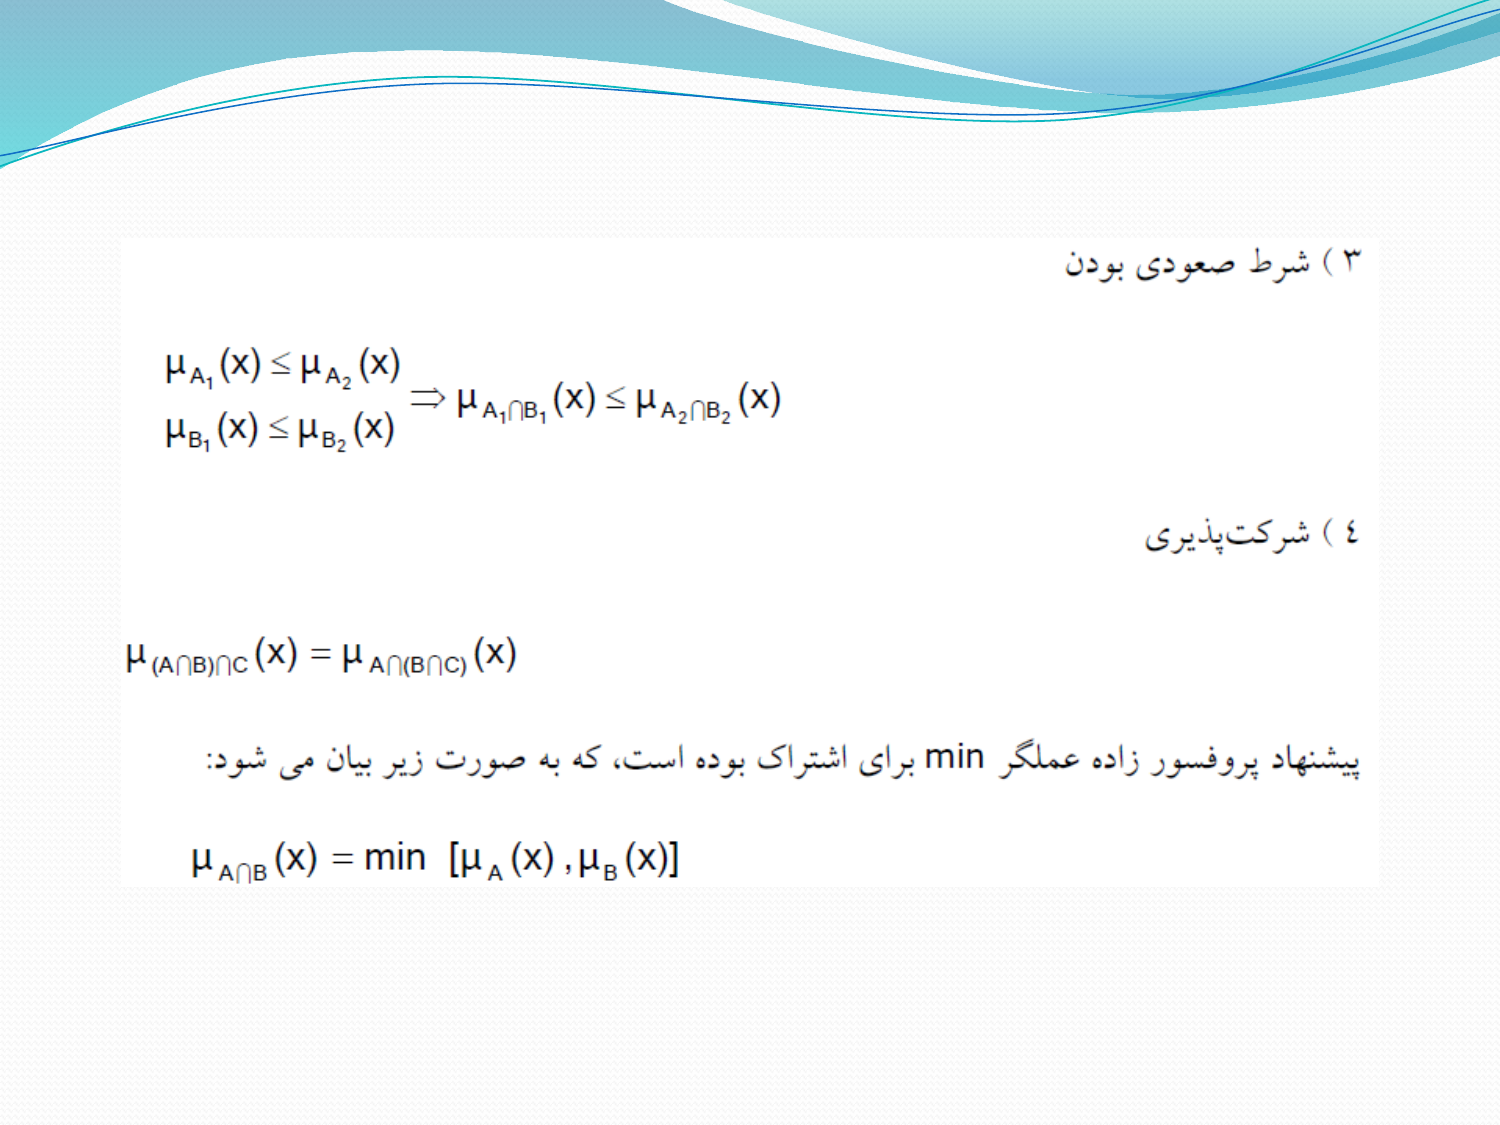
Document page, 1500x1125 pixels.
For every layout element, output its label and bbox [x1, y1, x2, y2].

picture [121, 237, 1379, 887]
